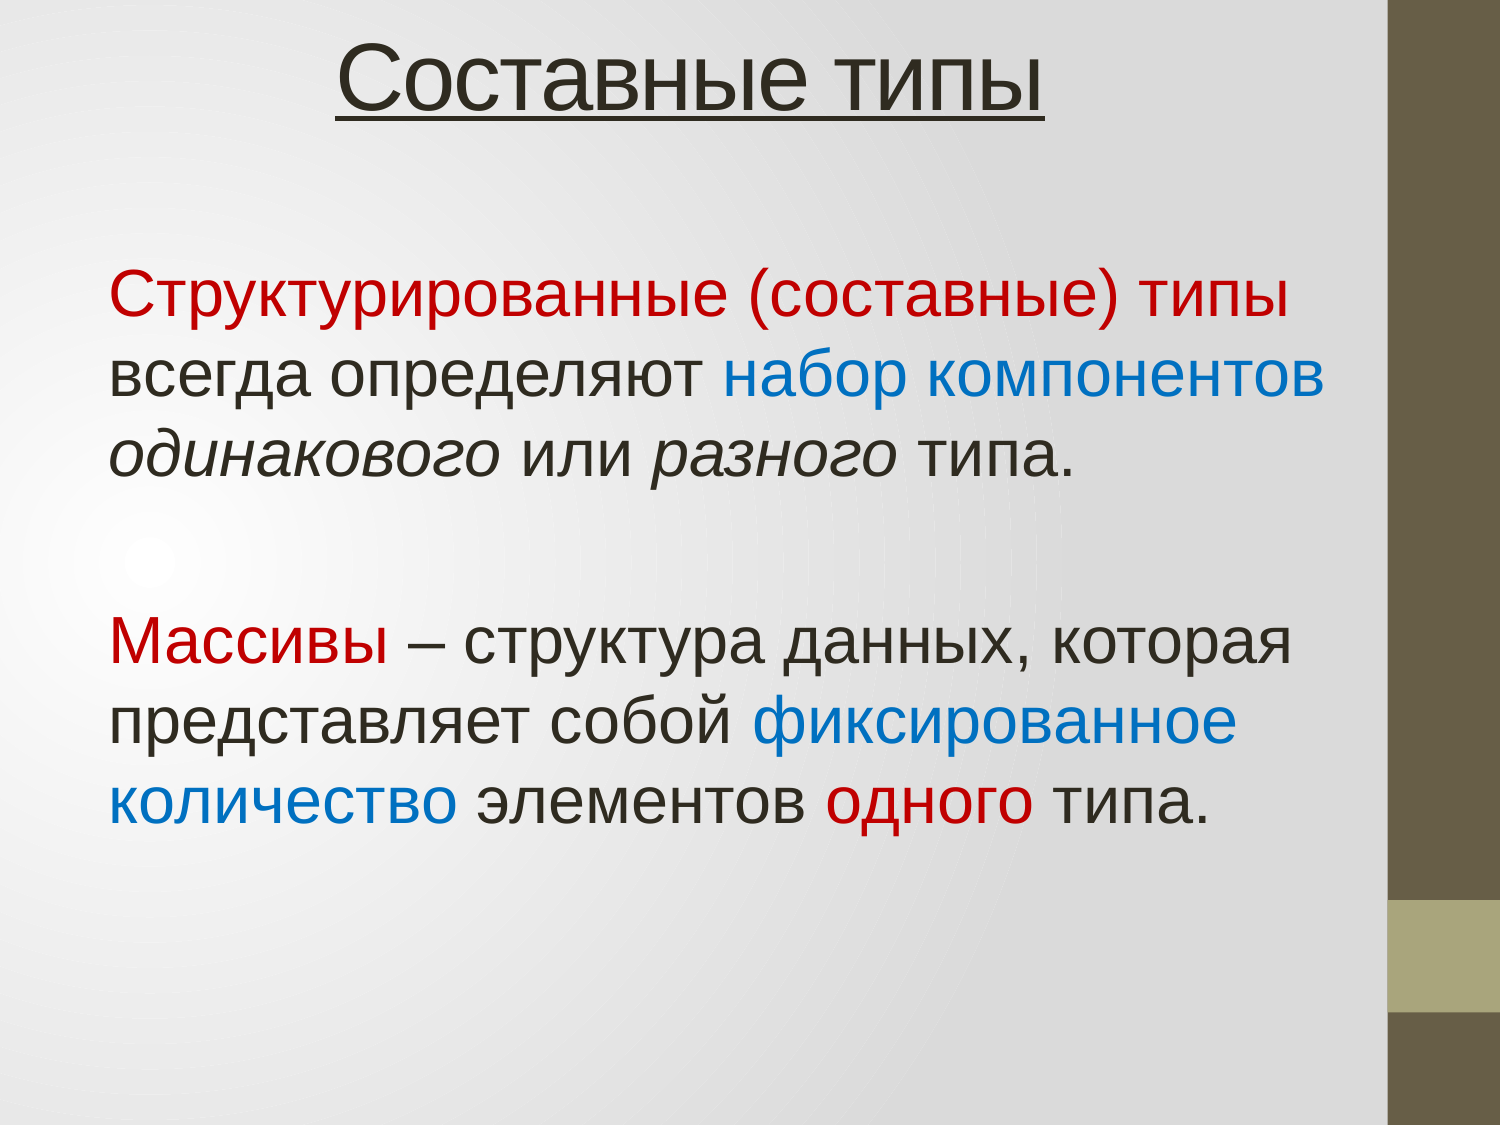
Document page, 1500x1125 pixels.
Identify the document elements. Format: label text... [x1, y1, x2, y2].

title Составные типы [64, 0, 1315, 145]
list Структурированные (составные) типы всегда определяют набор компонентов одинакового или разного типа. Массивы – структура данных, которая представляет собой фиксированное количество элементов одного типа. [75, 149, 1353, 1125]
